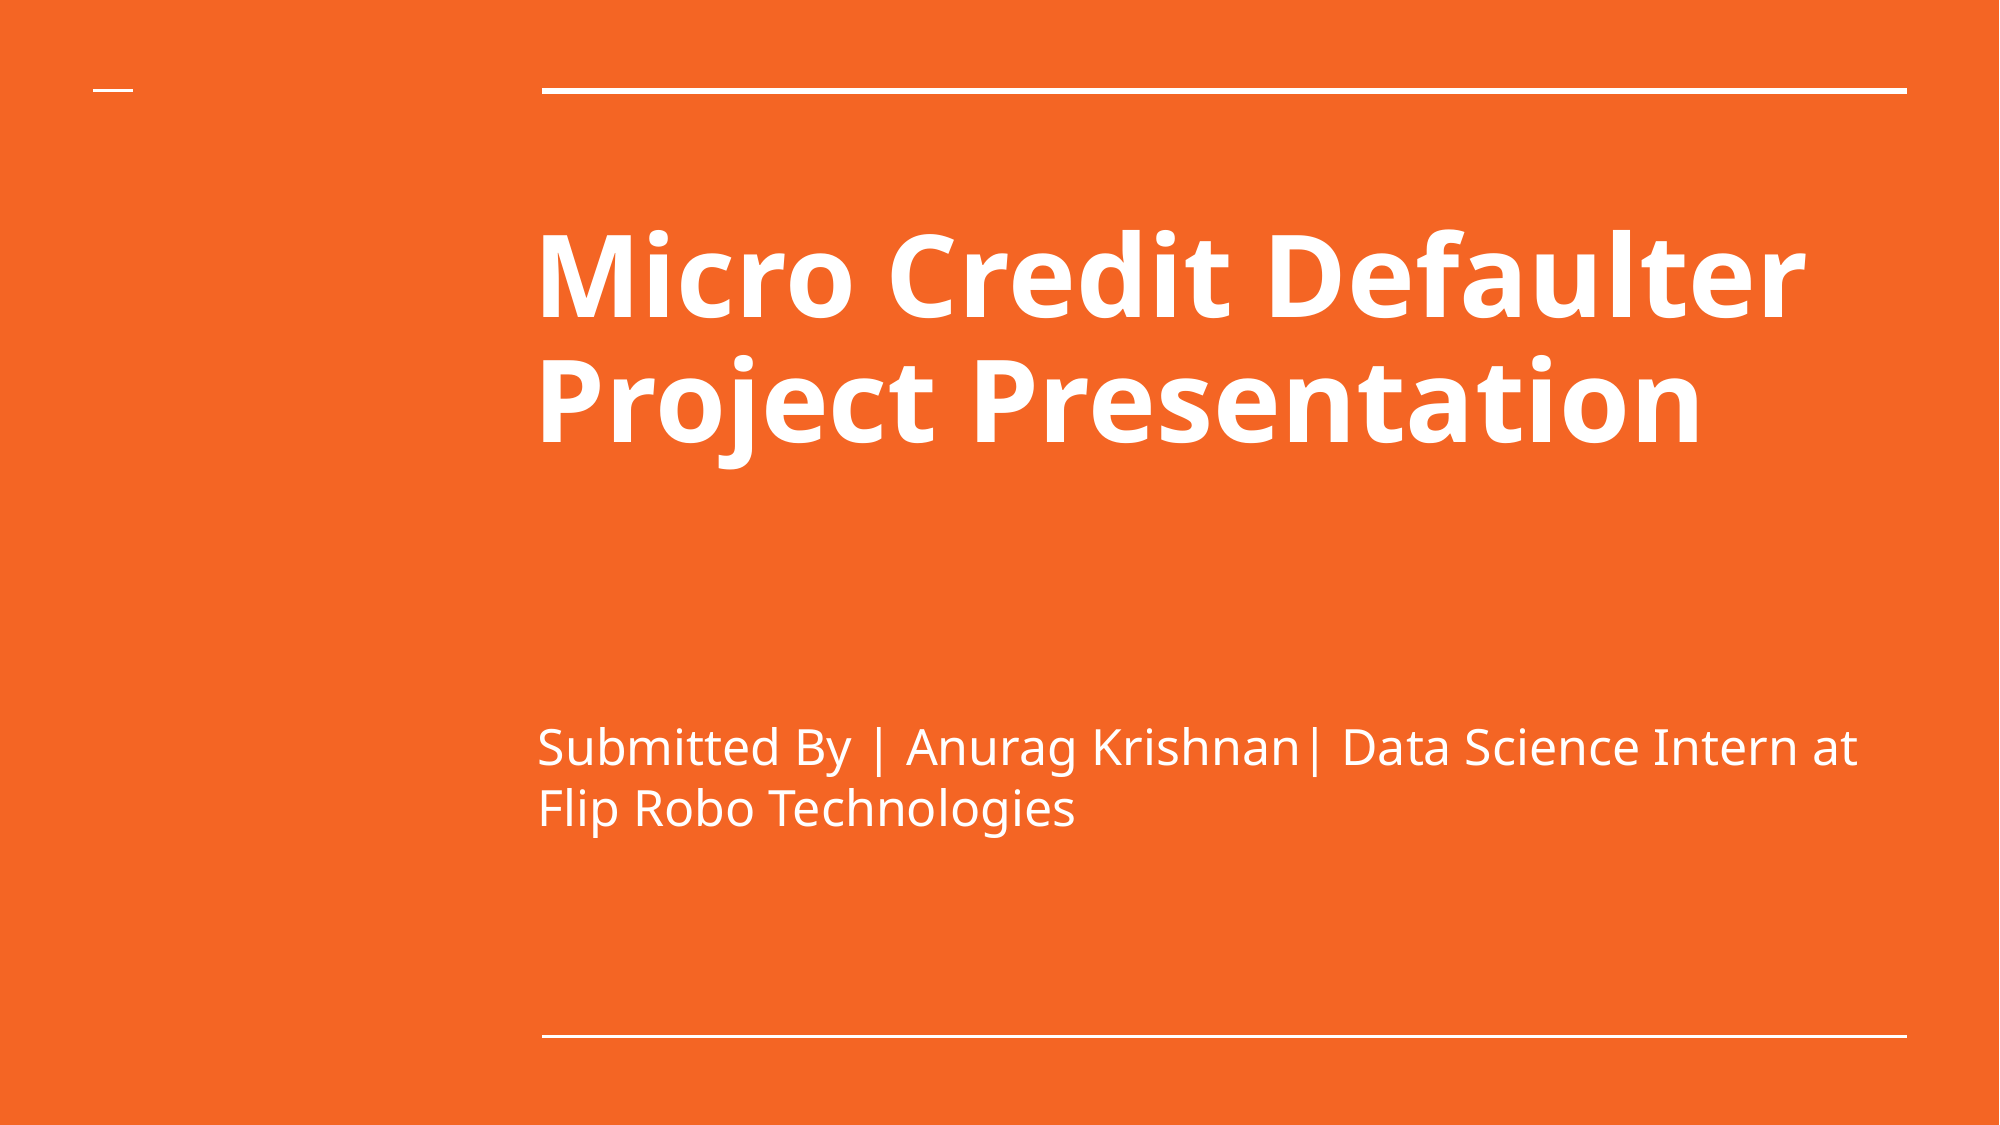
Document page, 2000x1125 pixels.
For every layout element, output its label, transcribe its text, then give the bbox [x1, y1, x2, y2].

title Micro Credit Defaulter Project Presentation [518, 137, 1904, 476]
subtitle Submitted By | Anurag Krishnan| Data Science Intern at Flip Robo Technologies [522, 708, 1908, 980]
